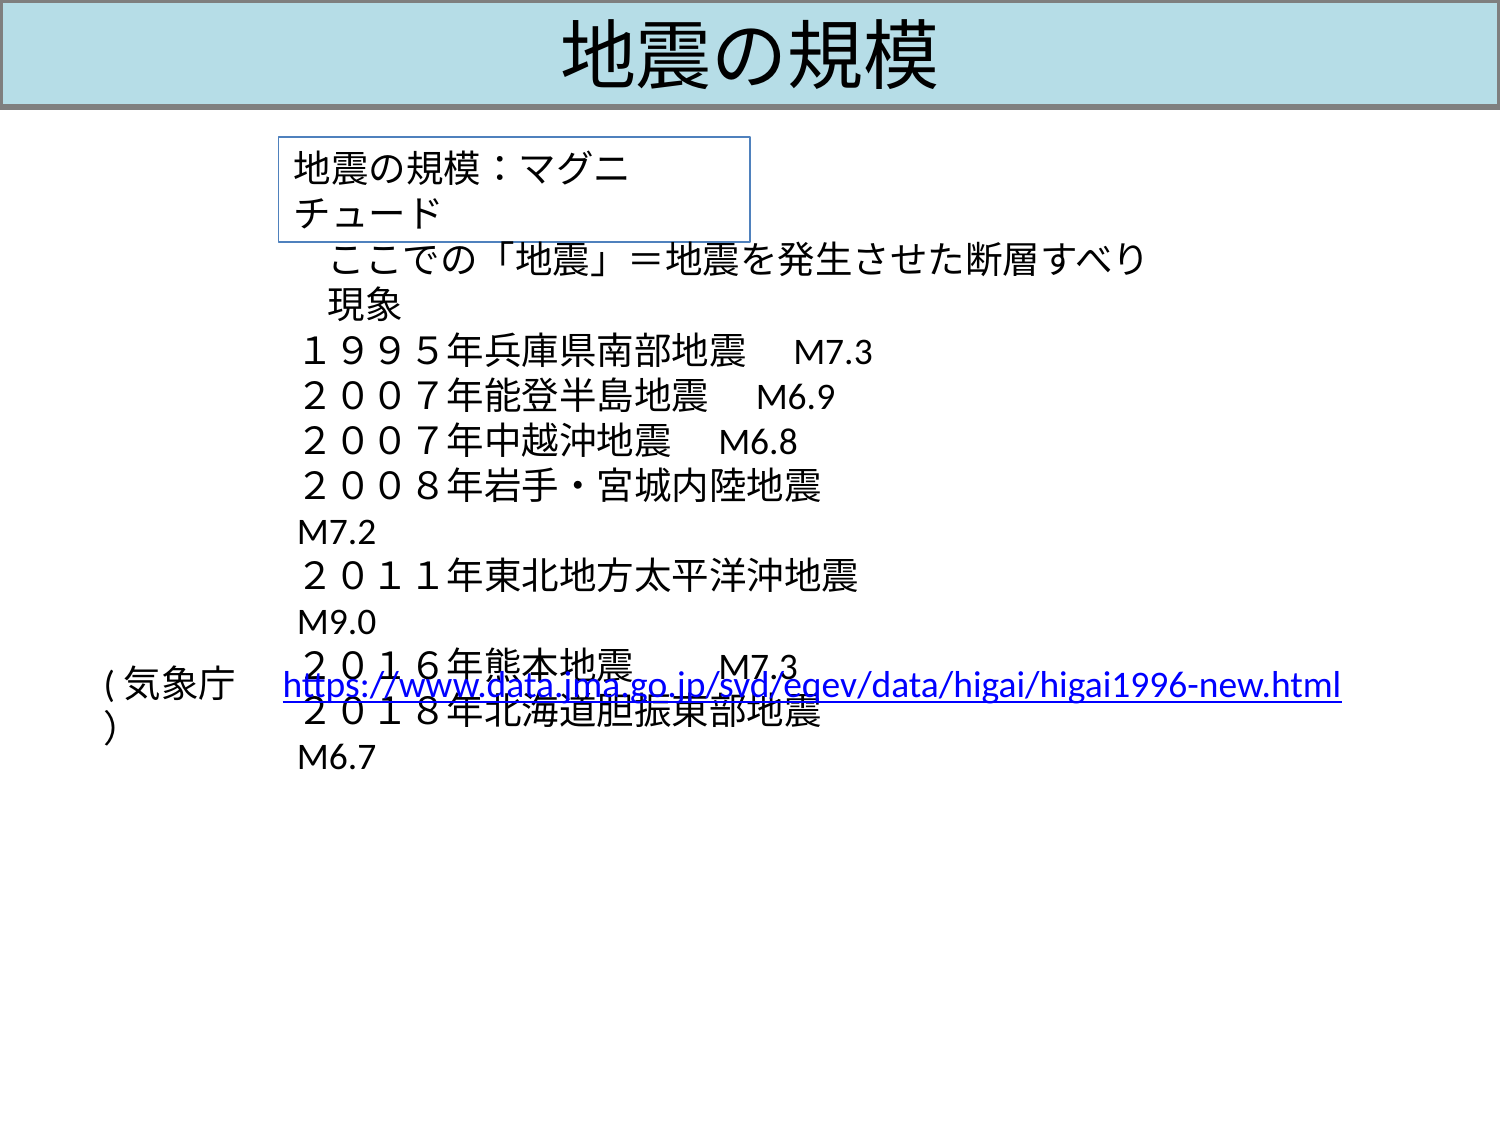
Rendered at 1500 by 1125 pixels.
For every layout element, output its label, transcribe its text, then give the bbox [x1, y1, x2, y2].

text_box ここでの「地震」＝地震を発生させた断層すべり現象 [312, 228, 1167, 334]
text_box (気象庁 https://www.data.jma.go.jp/svd/eqev/data/higai/higai1996-new.html） [88, 652, 1360, 758]
text_box 地震の規模：マグニチュード [278, 137, 750, 243]
title 地震の規模 [0, 0, 1500, 107]
text_box １９９５年兵庫県南部地震 M7.3 ２００７年能登半島地震 M6.9 ２００７年中越沖地震 M6.8 ２００８年岩手・宮城内陸地震 M7.2 ２０１１年東北地方太平洋沖地震 M9.0 ２０１６年熊本地震 M7.3 ２０１８年北海道胆振東部地震 M6.7 [281, 319, 938, 652]
text_box １９９５年兵庫県南部地震 M7.3 ２００７年能登半島地震 M6.9 ２００７年中越沖地震 M6.8 ２００８年岩手・宮城内陸地震 M7.2 ２０１１年東北地方太平洋沖地震 M9.0 ２０１６年熊本地震 M7.3 ２０１８年北海道胆振東部地震 M6.7 [281, 758, 938, 785]
